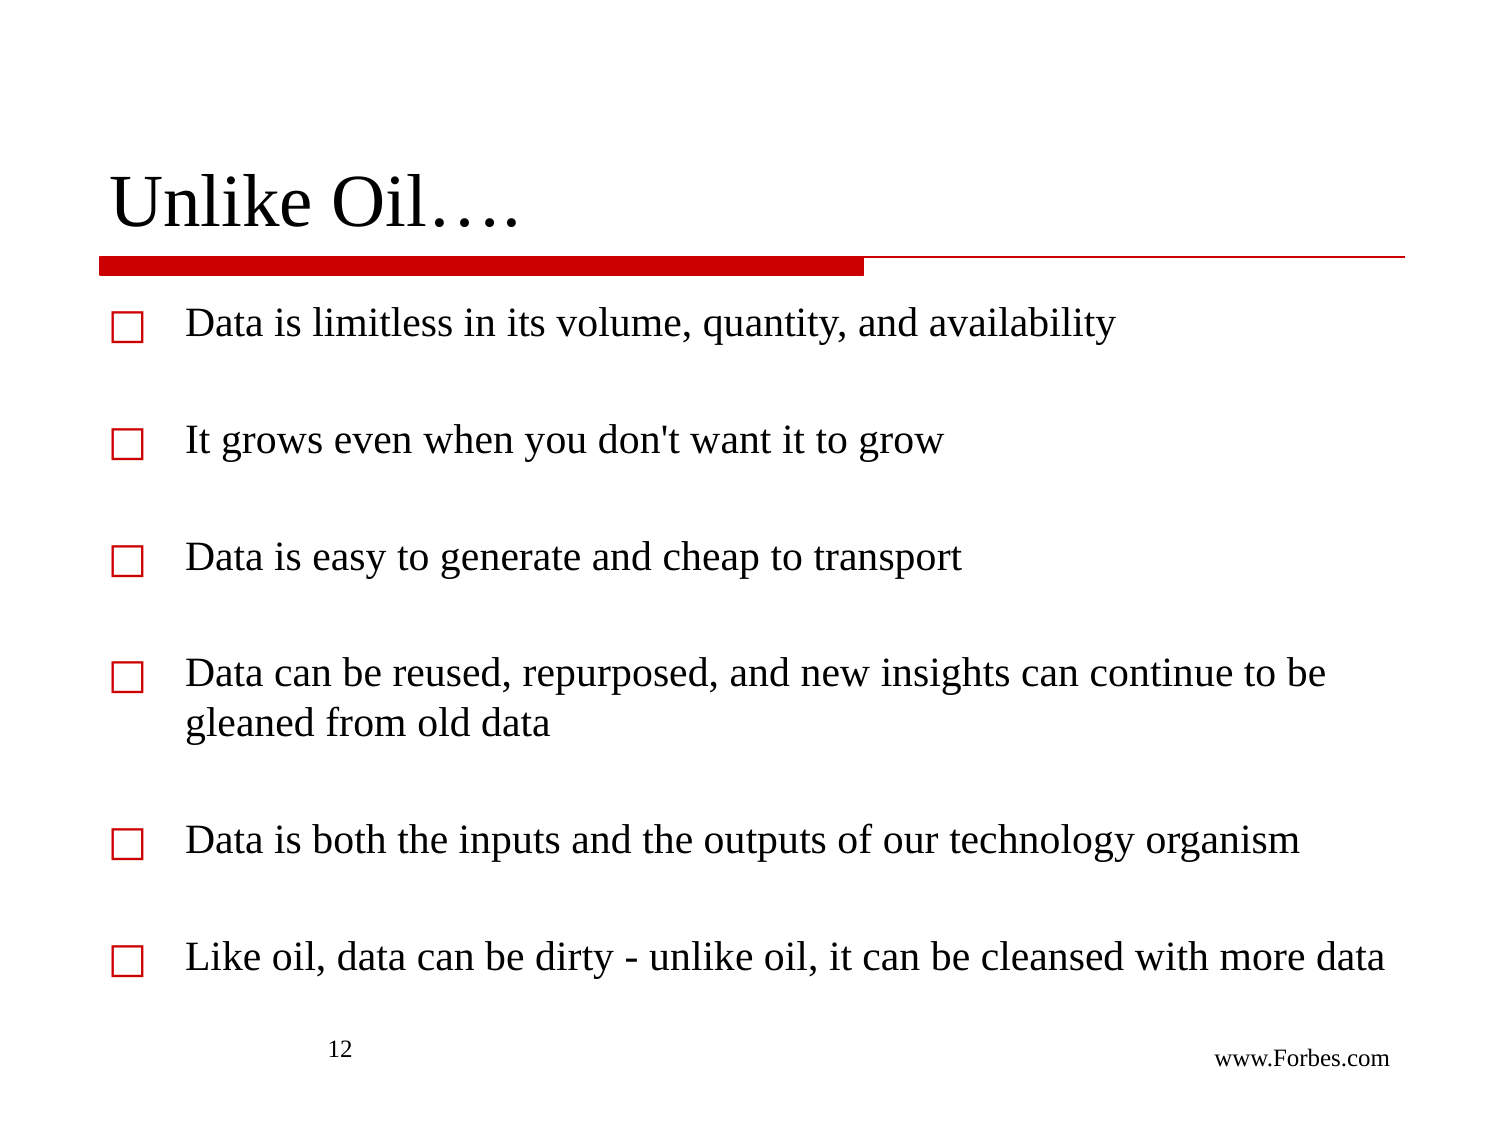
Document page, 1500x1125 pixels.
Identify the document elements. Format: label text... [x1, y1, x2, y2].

list Data is limitless in its volume, quantity, and availability It grows even when you don't want it to grow Data is easy to generate and cheap to transport Data can be reused, repurposed, and new insights can continue to be gleaned from old data Data is both the inputs and the outputs of our technology organism Like oil, data can be dirty - unlike oil, it can be cleansed with more data www.Forbes.com [92, 287, 1406, 988]
slide_number ‹#› [312, 1025, 1275, 1104]
title Unlike Oil…. [94, 50, 1407, 250]
